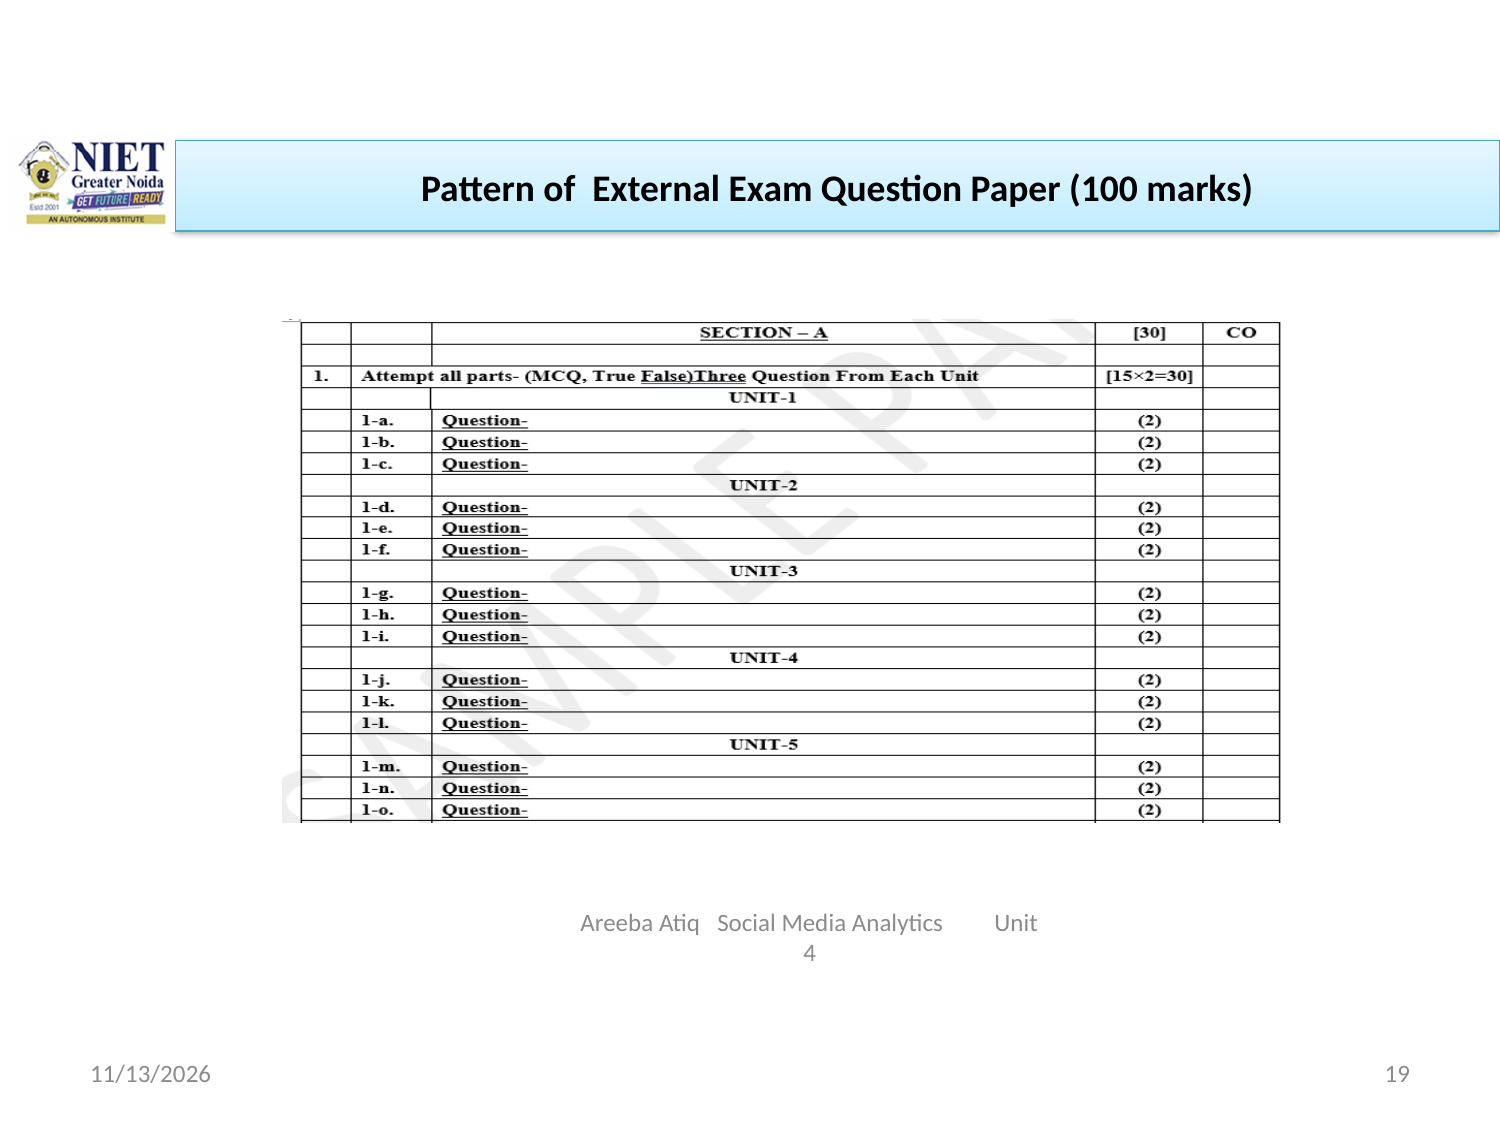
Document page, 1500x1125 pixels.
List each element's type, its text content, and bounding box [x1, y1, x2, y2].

picture [7, 132, 176, 232]
slide_number 19 [1074, 1042, 1425, 1103]
picture [282, 319, 1303, 823]
footer Areeba Atiq Social Media Analytics Unit 4 [560, 916, 1060, 957]
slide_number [75, 1042, 425, 1103]
text_box Pattern of External Exam Question Paper (100 marks) [180, 140, 1500, 232]
